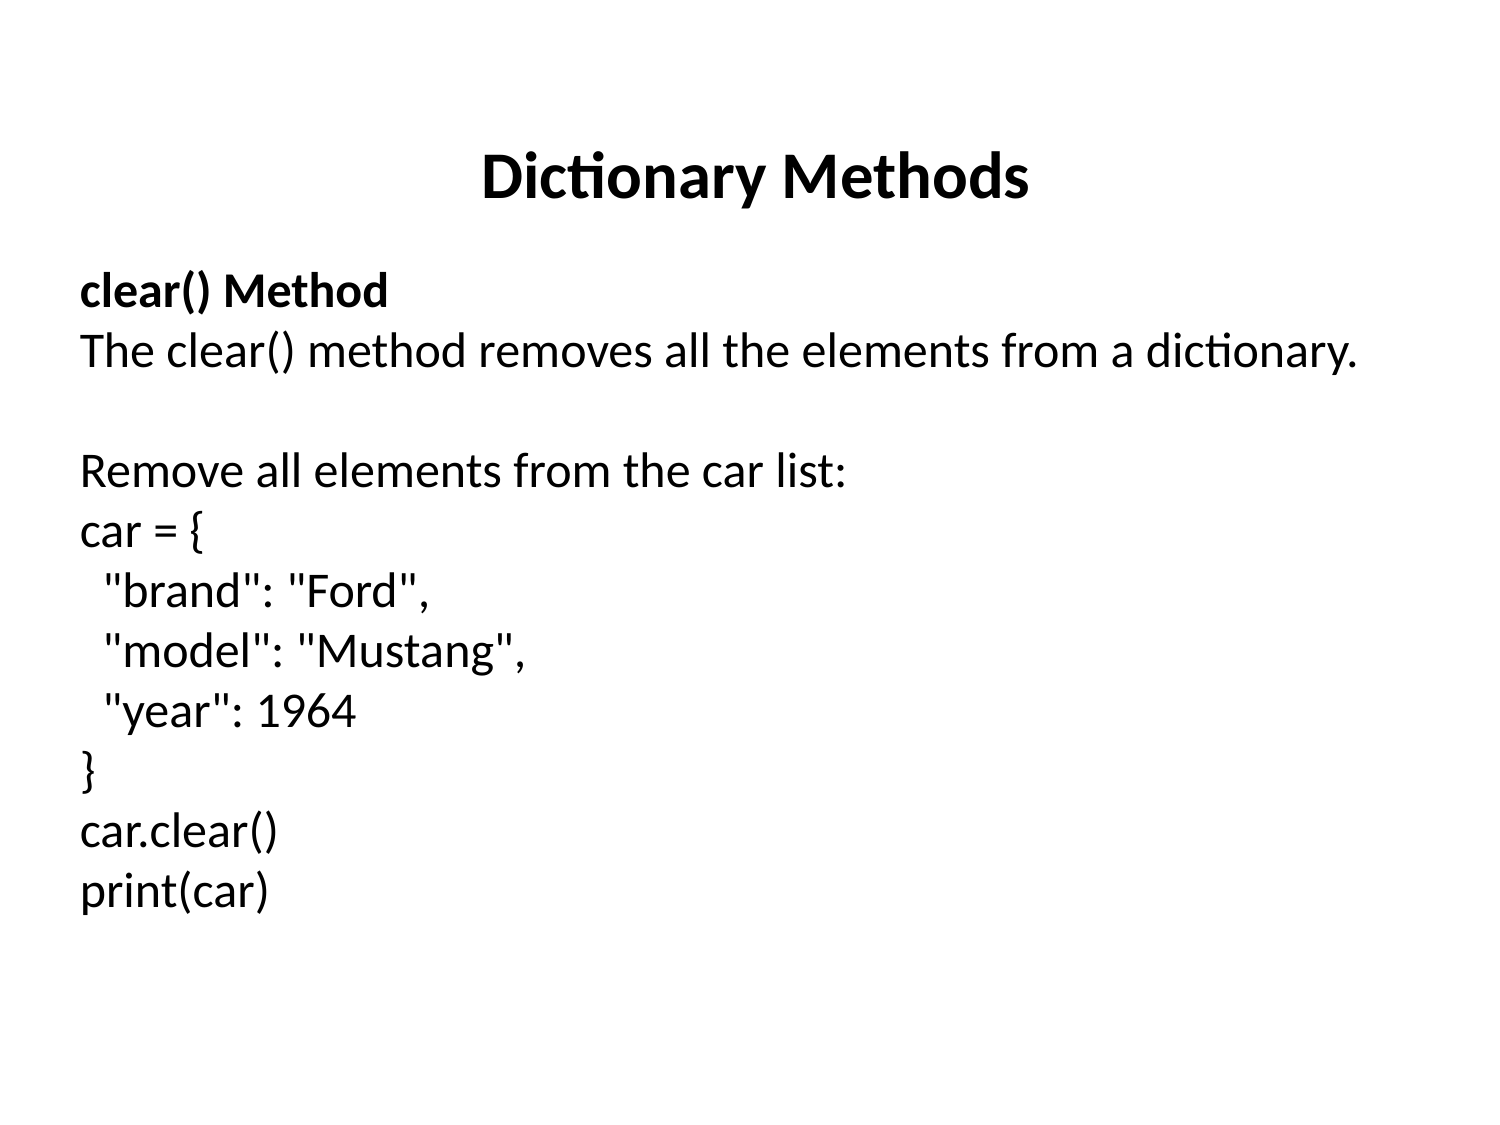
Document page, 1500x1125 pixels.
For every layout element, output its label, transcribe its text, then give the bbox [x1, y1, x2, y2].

text_box Dictionary Methods [62, 124, 1450, 220]
text_box clear() Method The clear() method removes all the elements from a dictionary. Remove all elements from the car list: car = { "brand": "Ford", "model": "Mustang", "year": 1964 } car.clear() print(car) [65, 249, 1450, 925]
